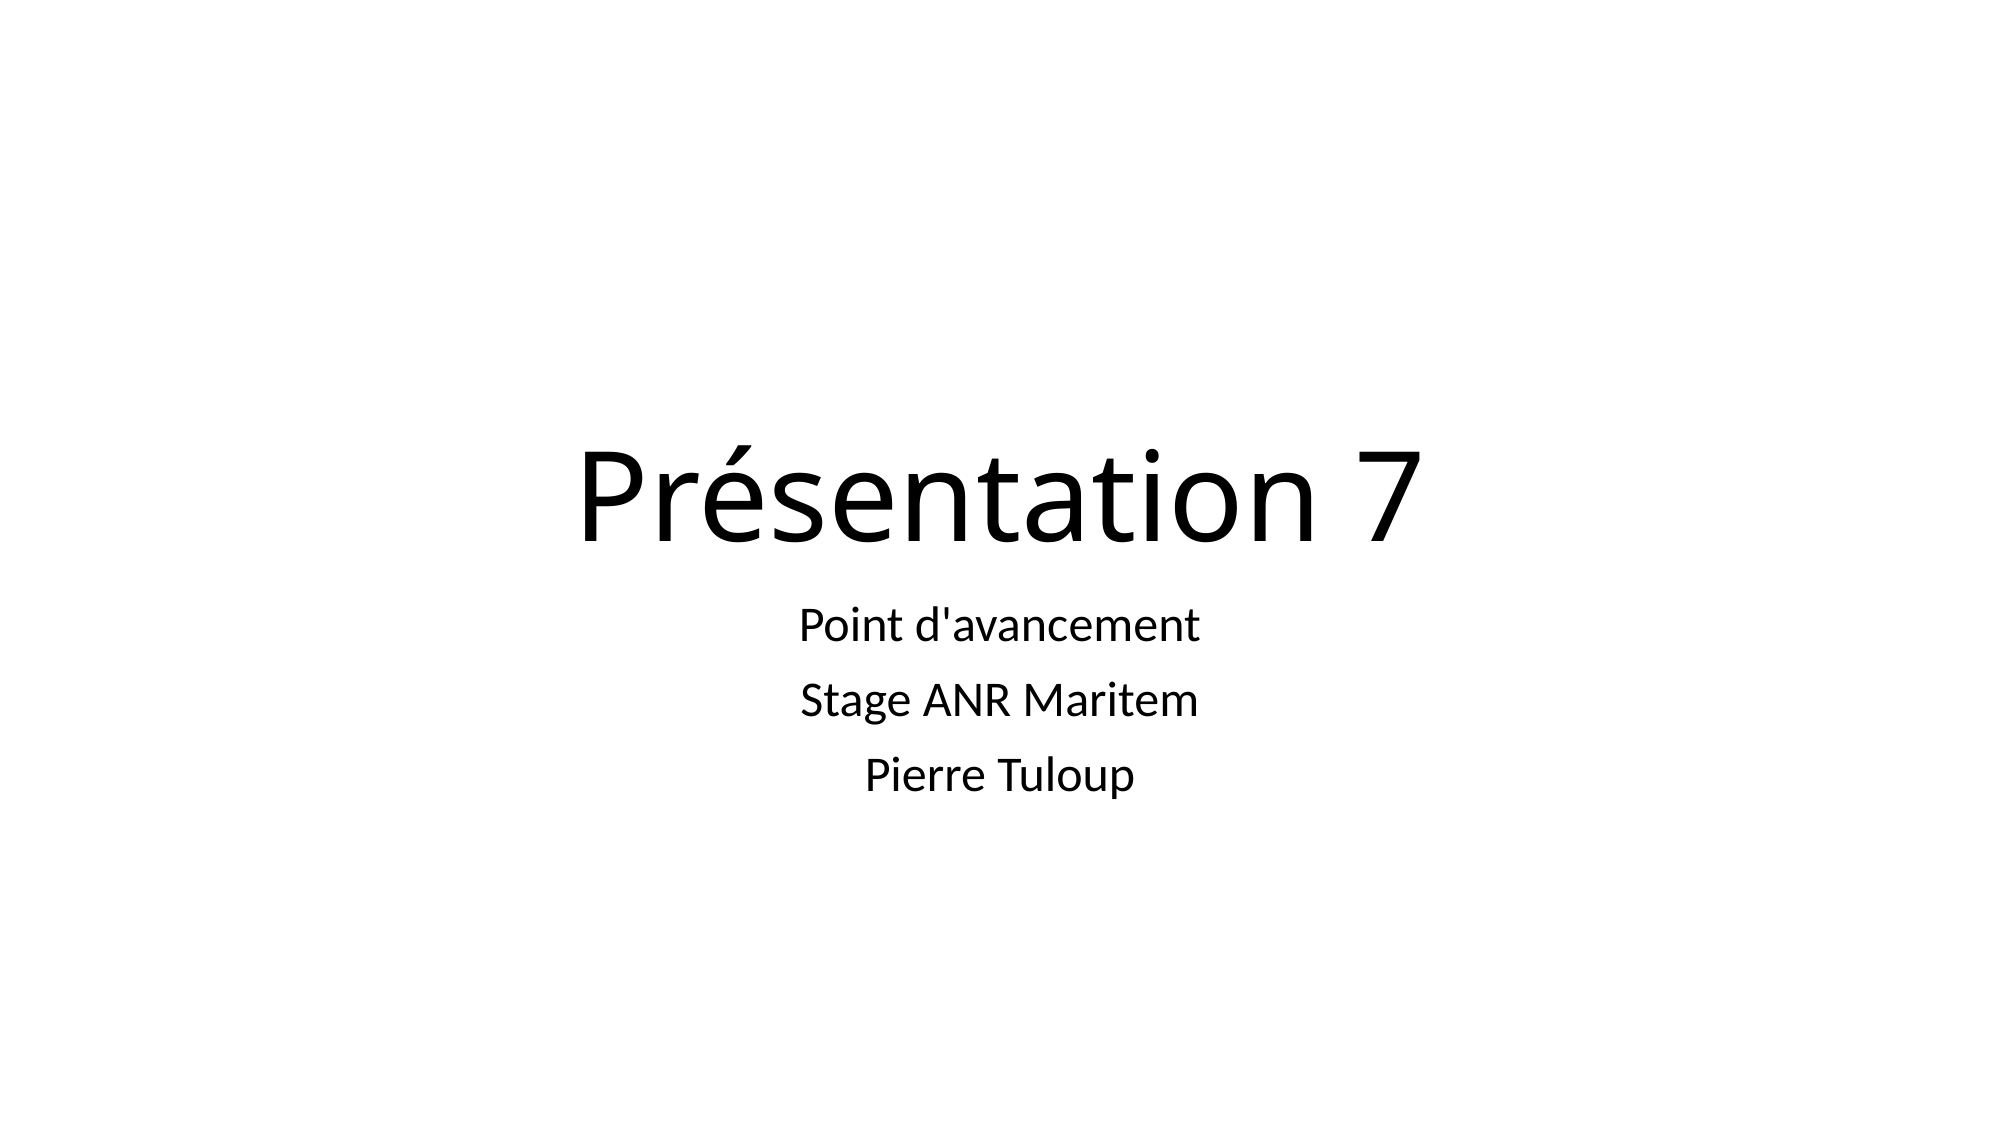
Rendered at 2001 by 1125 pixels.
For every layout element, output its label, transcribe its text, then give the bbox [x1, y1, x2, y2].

subtitle Point d'avancement Stage ANR Maritem Pierre Tuloup [249, 590, 1750, 863]
title Présentation 7 [249, 184, 1750, 576]
